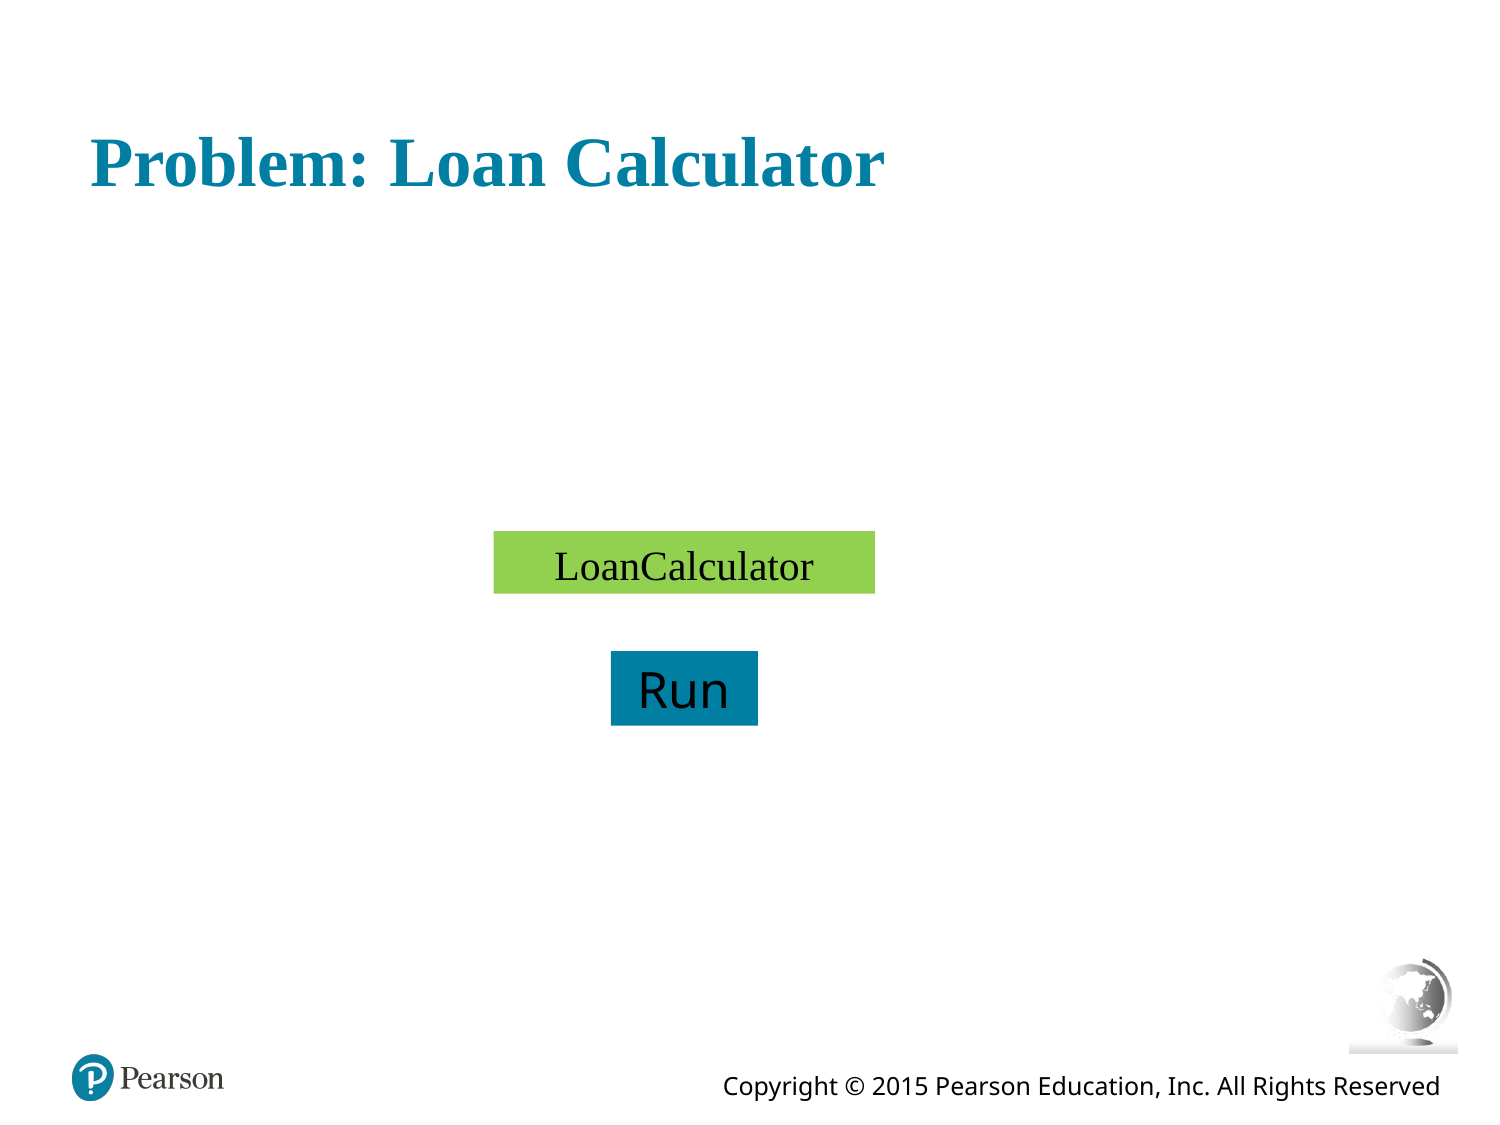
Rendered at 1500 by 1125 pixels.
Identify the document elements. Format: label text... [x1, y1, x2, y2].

picture [98, 1054, 224, 1101]
picture [1349, 955, 1458, 1054]
picture [72, 1087, 83, 1101]
text_box Run [610, 651, 758, 726]
title Problem: Loan Calculator [75, 35, 1425, 216]
text_box LoanCalculator [493, 531, 875, 594]
picture [80, 1063, 106, 1088]
picture [72, 1054, 88, 1070]
